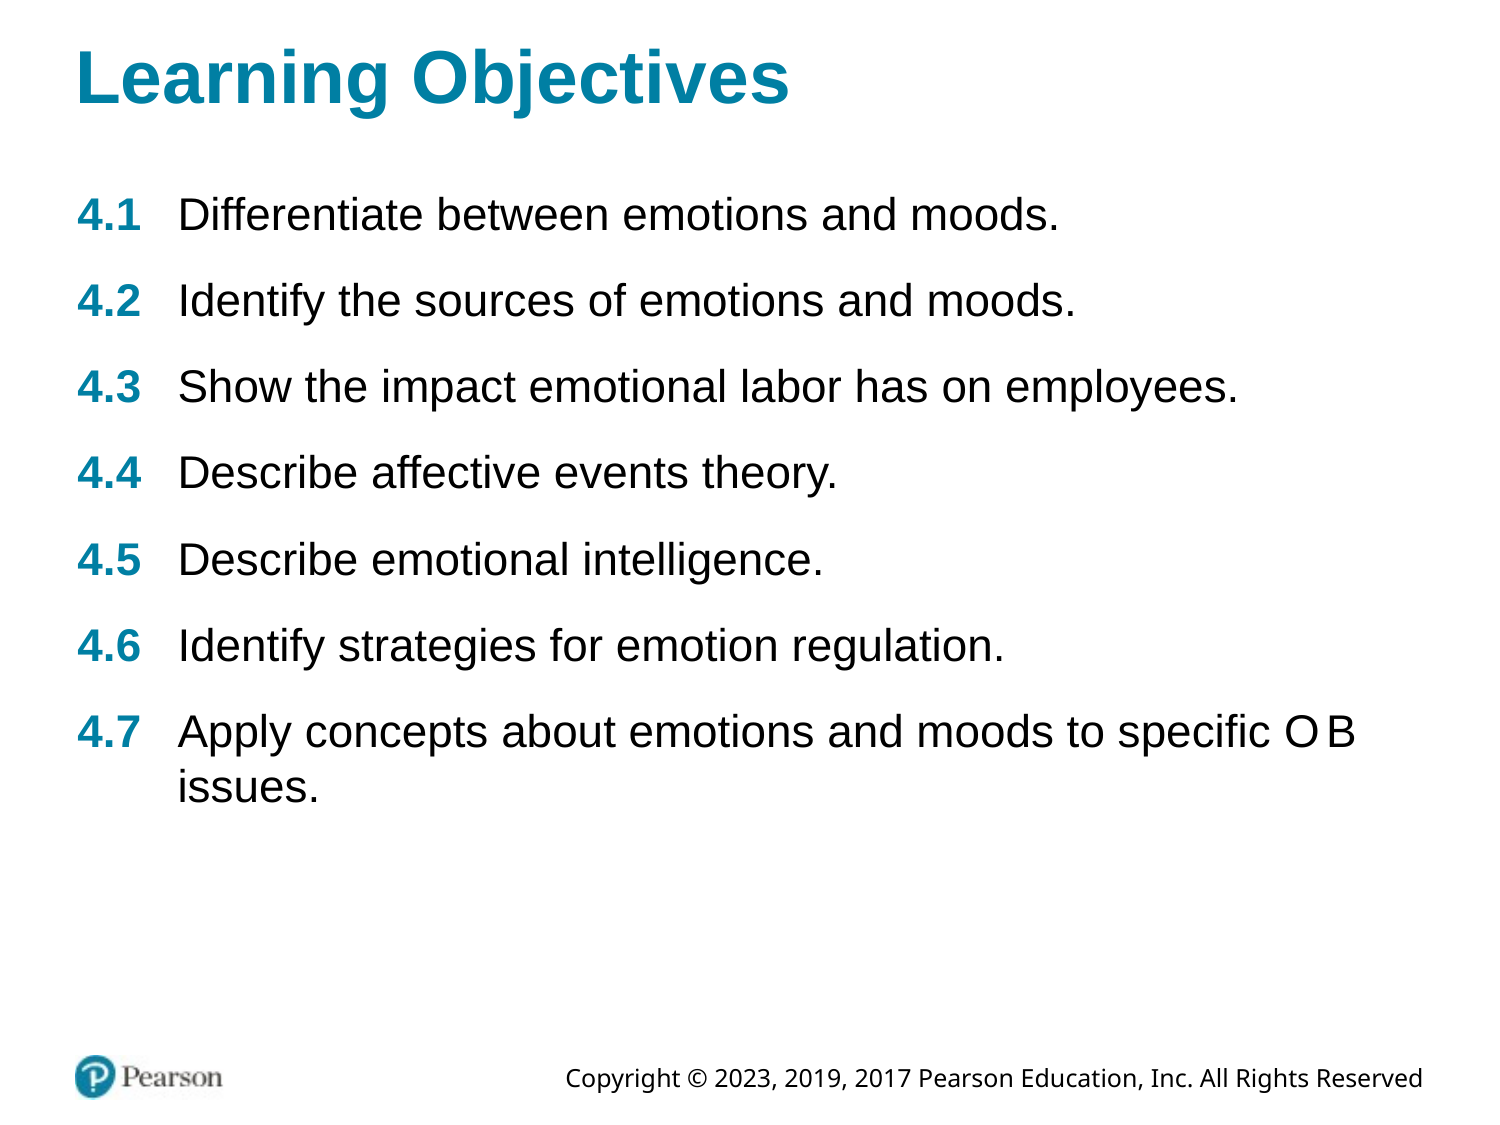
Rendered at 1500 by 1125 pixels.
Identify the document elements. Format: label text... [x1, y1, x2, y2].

picture [75, 1055, 225, 1100]
list 4.1 Differentiate between emotions and moods. 4.2 Identify the sources of emotions and moods. 4.3 Show the impact emotional labor has on employees. 4.4 Describe affective events theory. 4.5 Describe emotional intelligence. 4.6 Identify strategies for emotion regulation. 4.7 Apply concepts about emotions and moods to specific O B issues. [77, 176, 1425, 820]
title Learning Objectives [75, 0, 1425, 171]
